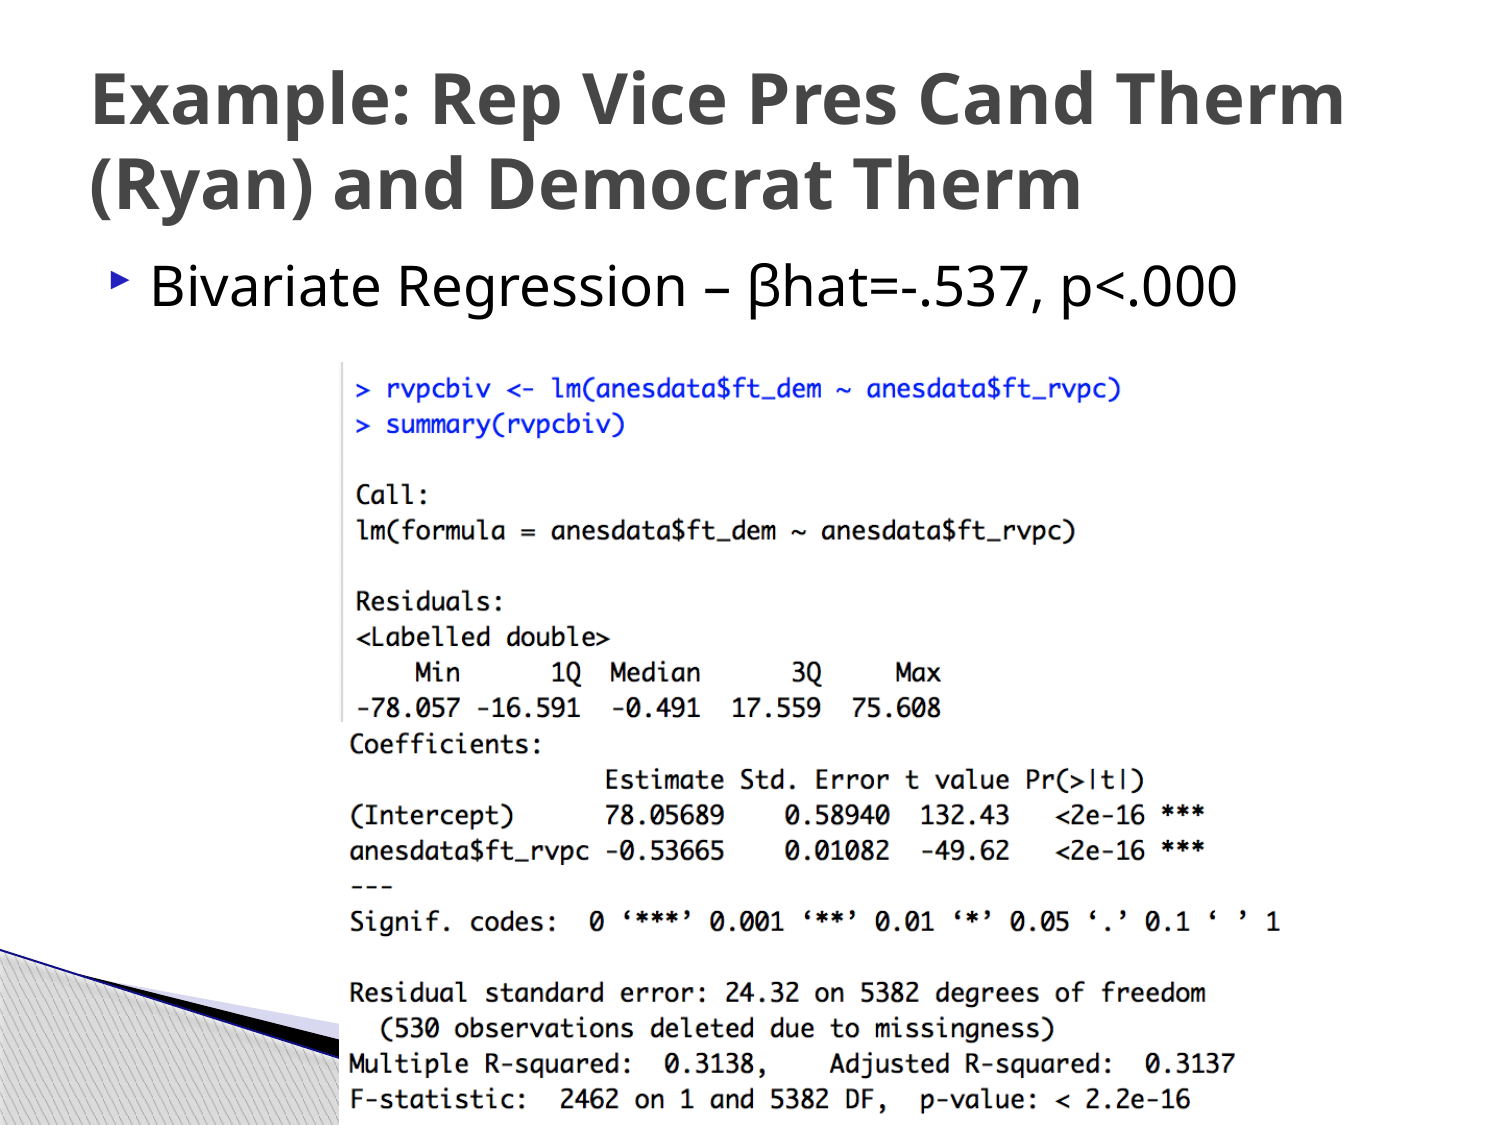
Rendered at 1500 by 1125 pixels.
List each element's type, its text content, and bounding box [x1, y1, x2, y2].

text_box Bivariate Regression – βhat=-.537, p<.000 [74, 242, 1425, 986]
picture [339, 362, 1313, 1125]
title Example: Rep Vice Pres Cand Therm (Ryan) and Democrat Therm [75, 45, 1458, 233]
